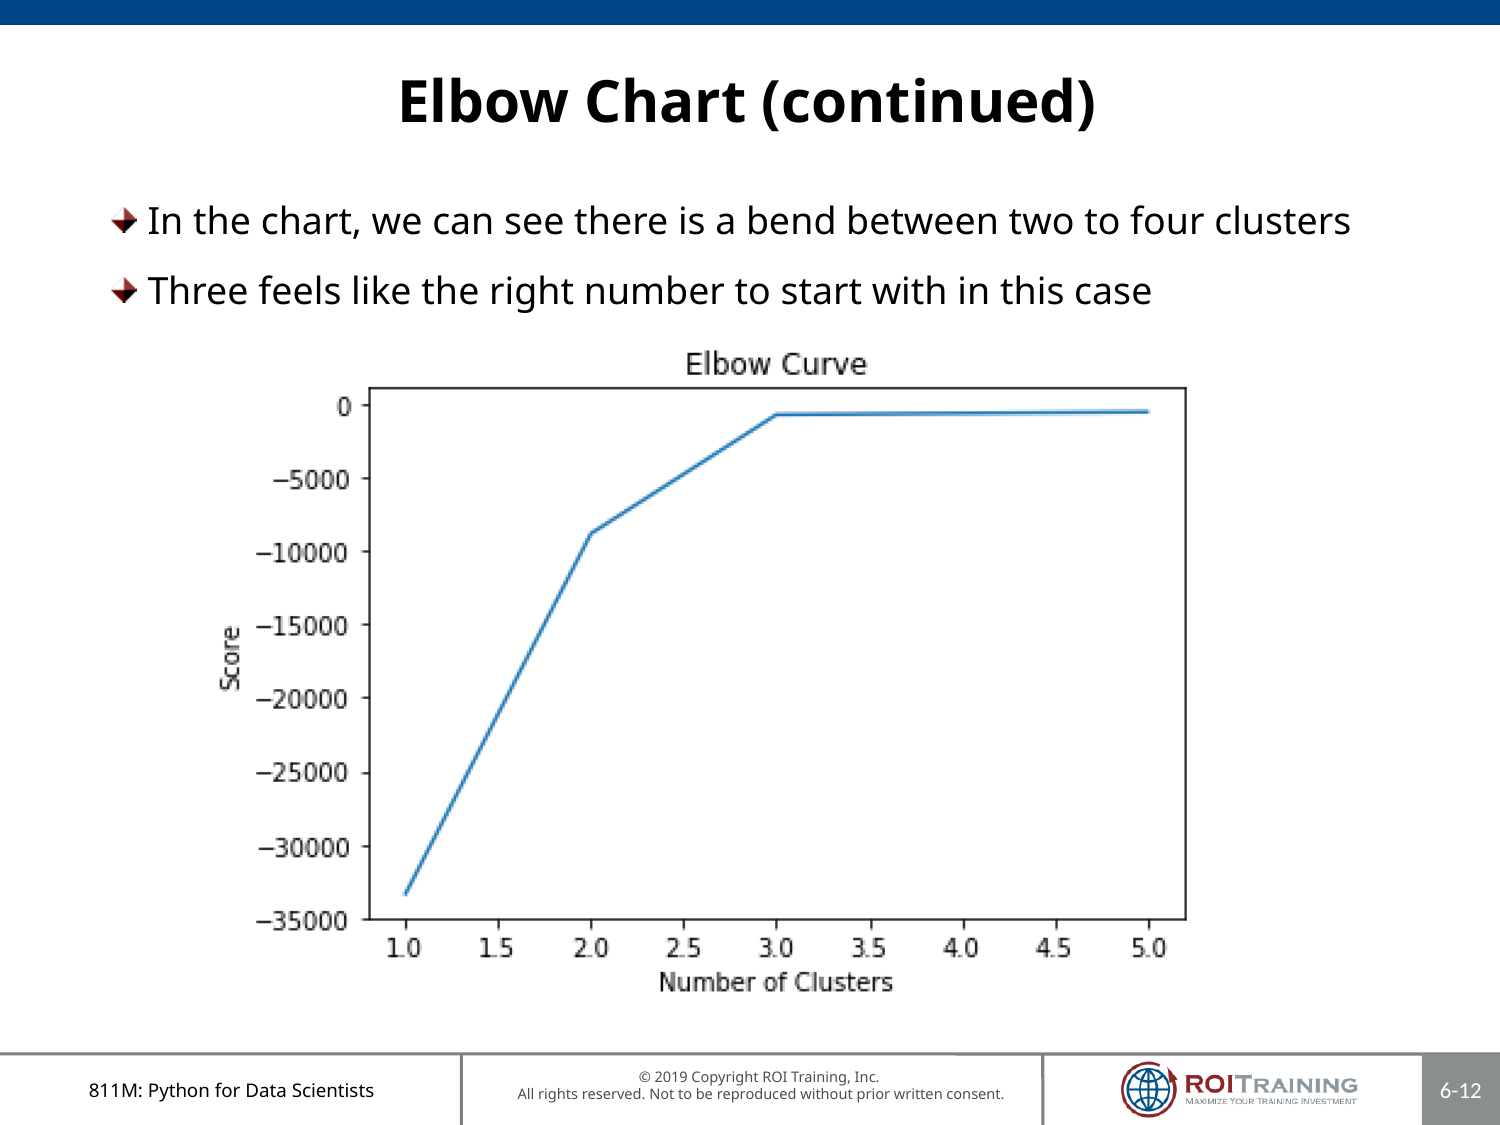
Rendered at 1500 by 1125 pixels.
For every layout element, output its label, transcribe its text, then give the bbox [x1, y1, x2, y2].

picture [1113, 1060, 1362, 1118]
list In the chart, we can see there is a bend between two to four clusters Three feels like the right number to start with in this case [95, 189, 1411, 1022]
picture [203, 331, 1216, 1023]
picture [110, 206, 137, 233]
title Elbow Chart (continued) [172, 47, 1322, 151]
picture [110, 276, 137, 303]
